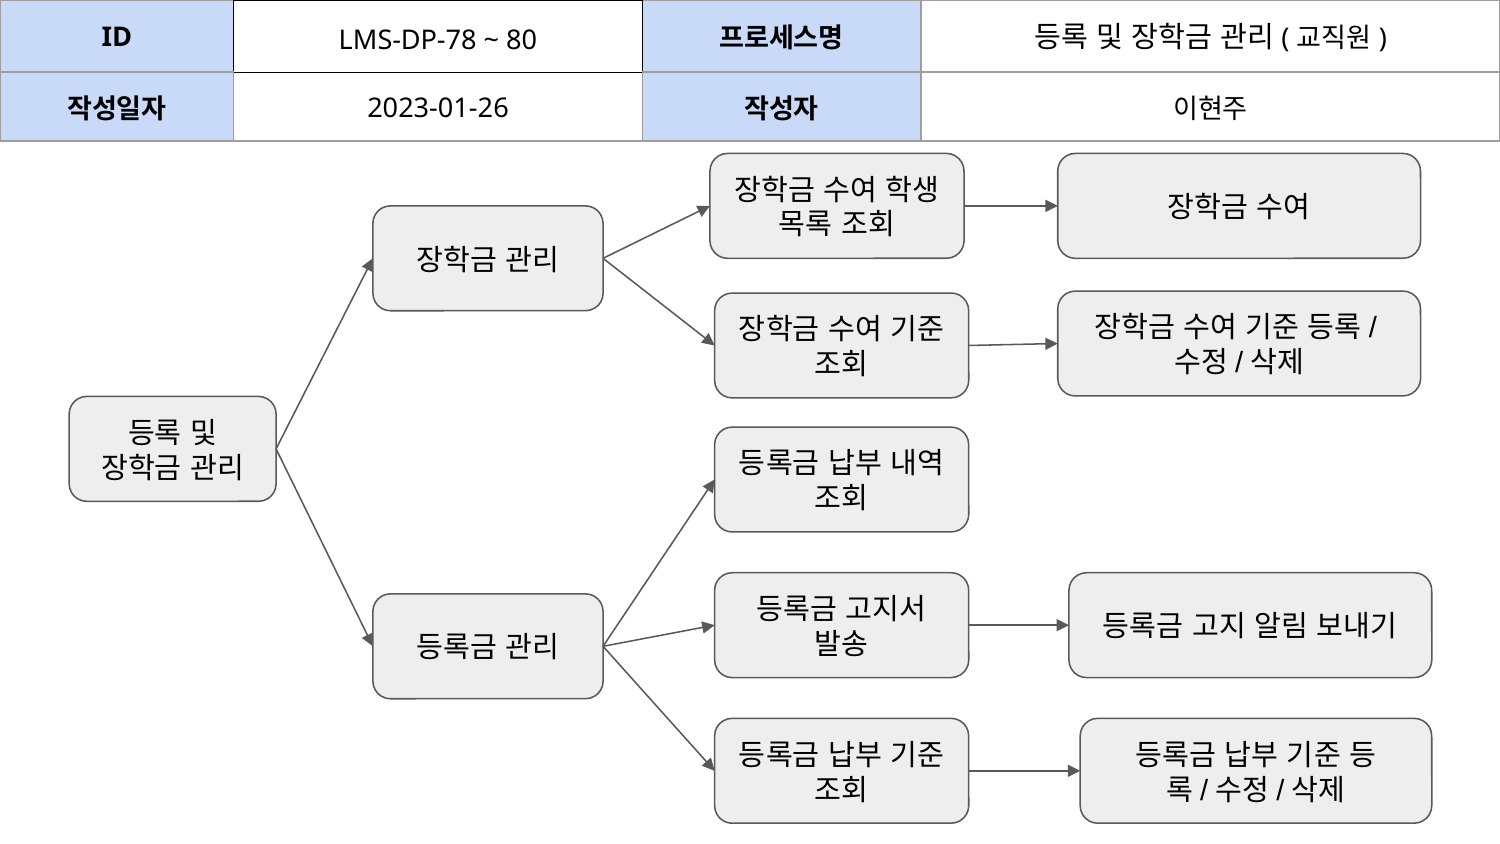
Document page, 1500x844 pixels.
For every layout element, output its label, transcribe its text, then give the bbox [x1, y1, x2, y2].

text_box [275, 448, 374, 647]
text_box 장학금 수여 기준 등록/수정/삭제 [1057, 291, 1421, 396]
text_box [602, 205, 711, 257]
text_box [602, 258, 715, 346]
text_box 등록금 납부 내역 조회 [714, 427, 969, 532]
text_box 등록금 고지 알림 보내기 [1068, 572, 1432, 678]
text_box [275, 257, 374, 448]
table_cell 이현주 [922, 73, 1499, 140]
text_box 등록금 고지서 발송 [719, 572, 969, 678]
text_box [602, 646, 715, 771]
text_box 등록금 납부 기준 등록/수정/삭제 [1080, 718, 1432, 824]
text_box 장학금 수여 기준 조회 [714, 293, 969, 398]
table_header 프로세스명 [643, 1, 920, 71]
text_box 장학금 관리 [372, 205, 597, 311]
text_box 등록금 납부 기준 조회 [714, 718, 969, 824]
text_box 등록금 관리 [372, 593, 597, 699]
table_header LMS-DP-78 ~ 80 [234, 1, 642, 72]
text_box 장학금 수여 학생 목록 조회 [709, 153, 965, 259]
table_header ID [1, 1, 233, 71]
table_cell 2023-01-26 [234, 73, 642, 140]
text_box 장학금 수여 [1057, 153, 1421, 259]
table_cell 작성자 [643, 73, 920, 140]
table_header 등록 및 장학금 관리(교직원) [922, 1, 1499, 71]
table_cell 작성일자 [1, 73, 233, 140]
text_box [602, 479, 715, 624]
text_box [602, 624, 715, 646]
text_box 등록 및 장학금 관리 [69, 396, 270, 502]
